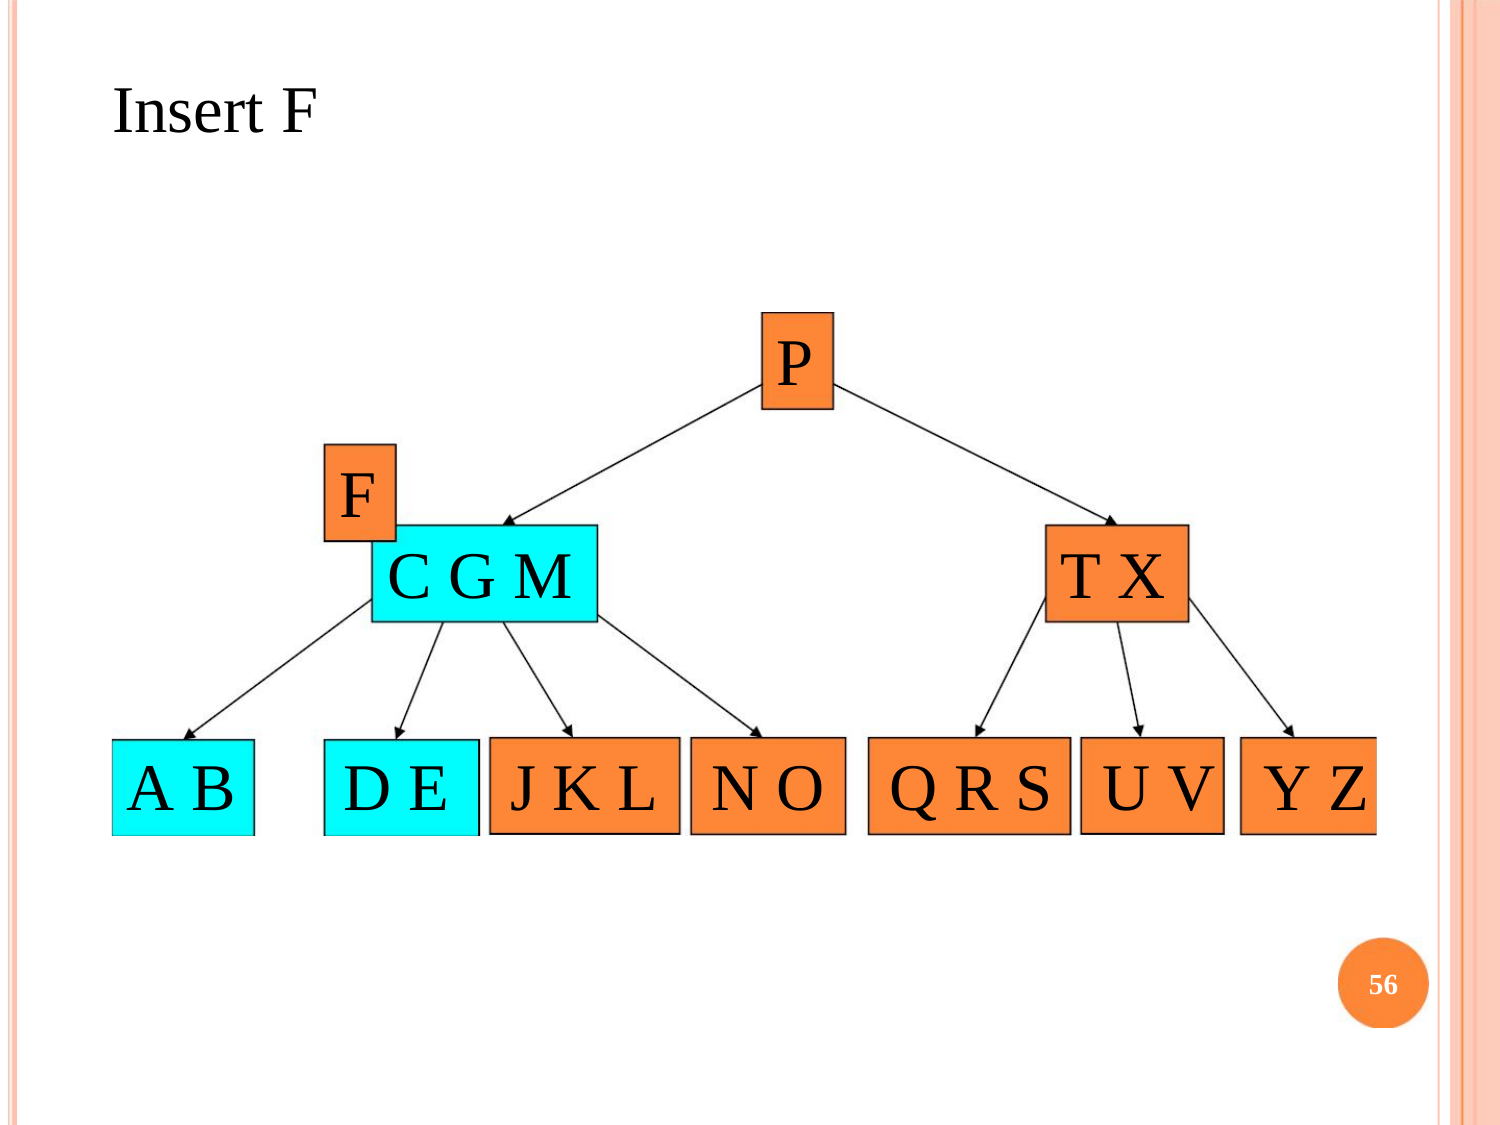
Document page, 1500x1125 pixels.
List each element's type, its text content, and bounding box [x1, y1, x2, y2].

text_box P [776, 324, 839, 399]
text_box [7, 0, 18, 1125]
text_box C G M [387, 537, 598, 612]
text_box Insert F [112, 72, 343, 147]
text_box F [339, 456, 402, 531]
text_box [1449, 0, 1500, 1125]
text_box A B D E J K L N O Q R S U V Y Z [126, 749, 1383, 824]
text_box 56 [1368, 968, 1424, 1001]
text_box [111, 312, 1377, 837]
text_box [1337, 937, 1429, 1028]
text_box T X [1060, 537, 1190, 612]
